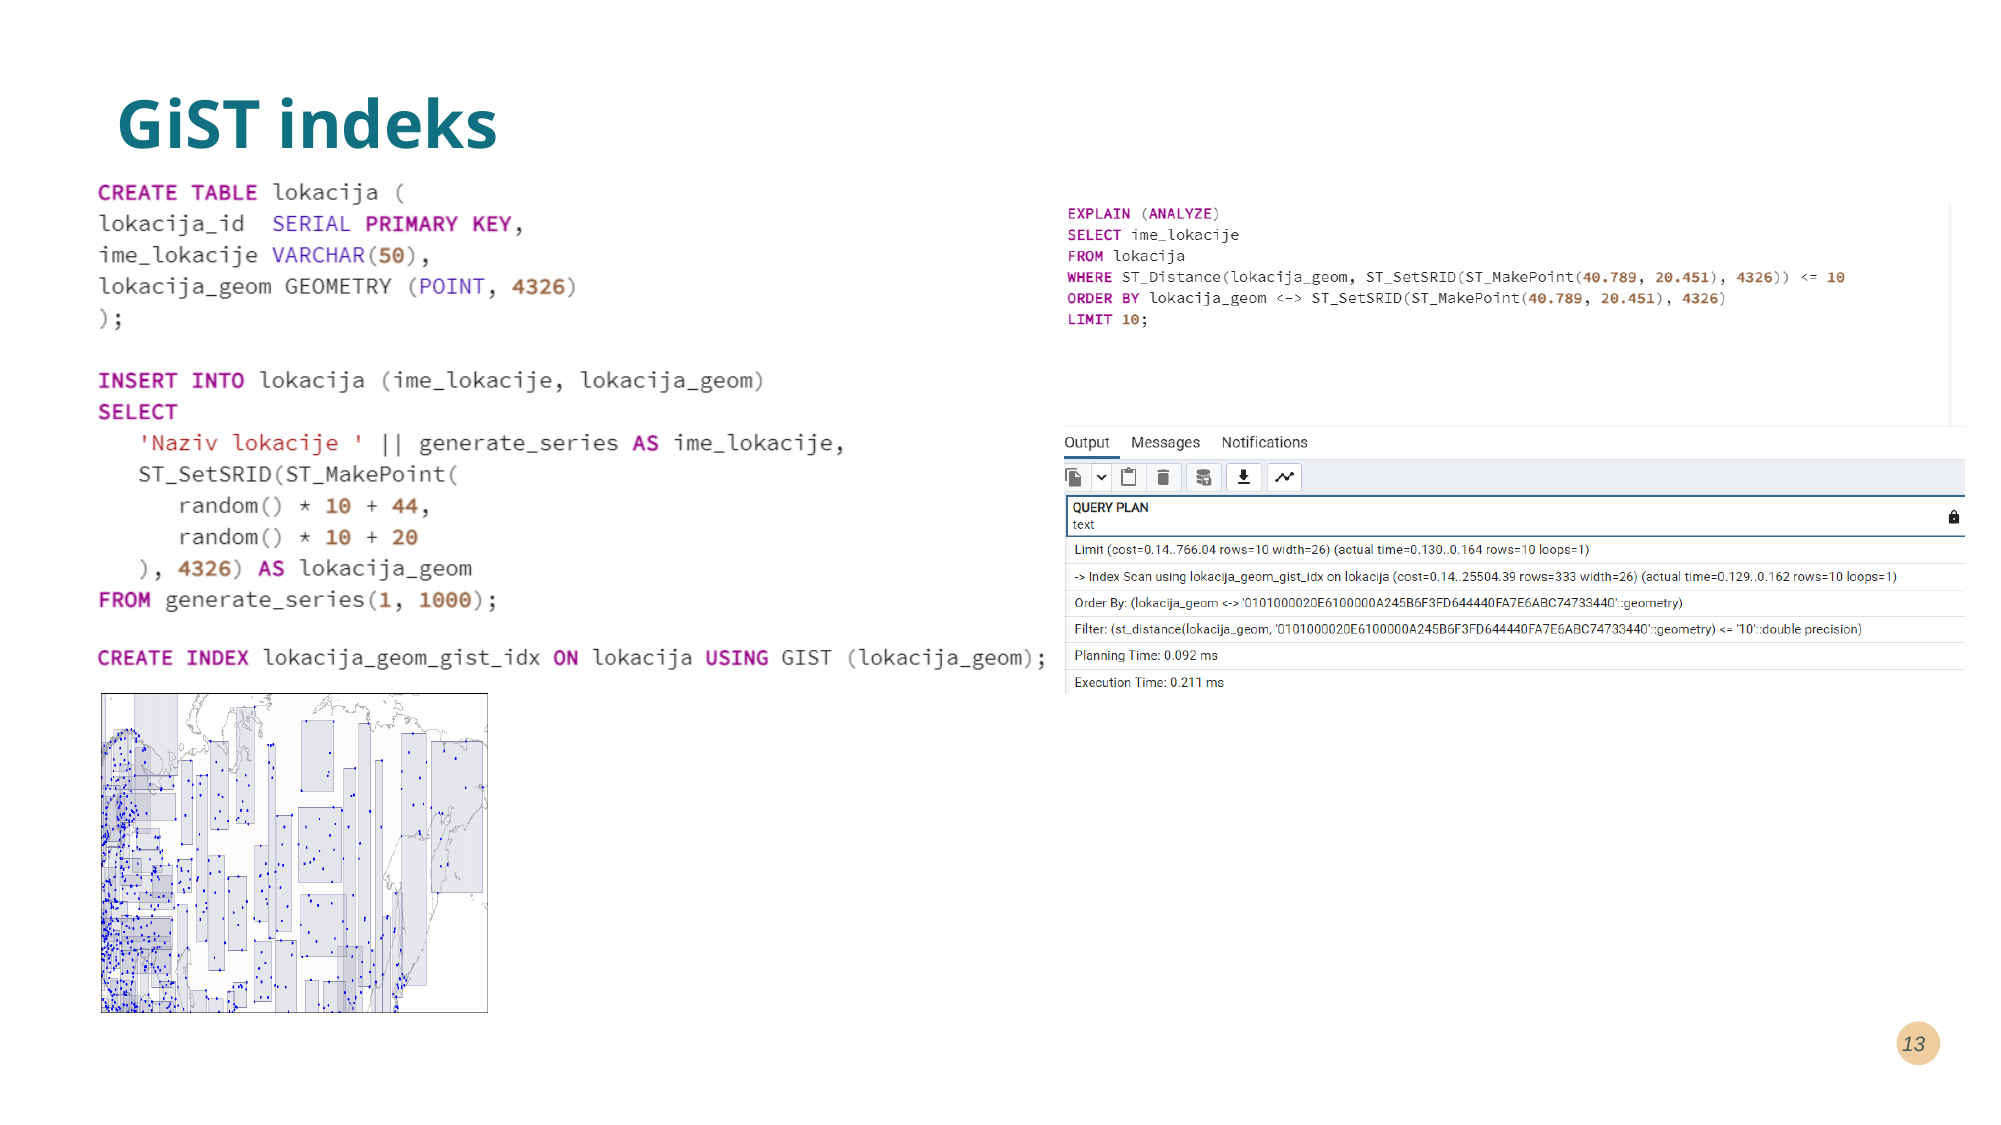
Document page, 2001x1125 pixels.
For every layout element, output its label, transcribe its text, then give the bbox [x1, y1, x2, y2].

picture [101, 693, 488, 1013]
picture [91, 176, 849, 622]
title GiST indeks [101, 18, 1827, 236]
slide_number 13 [1881, 1012, 1940, 1073]
picture [91, 201, 1965, 694]
